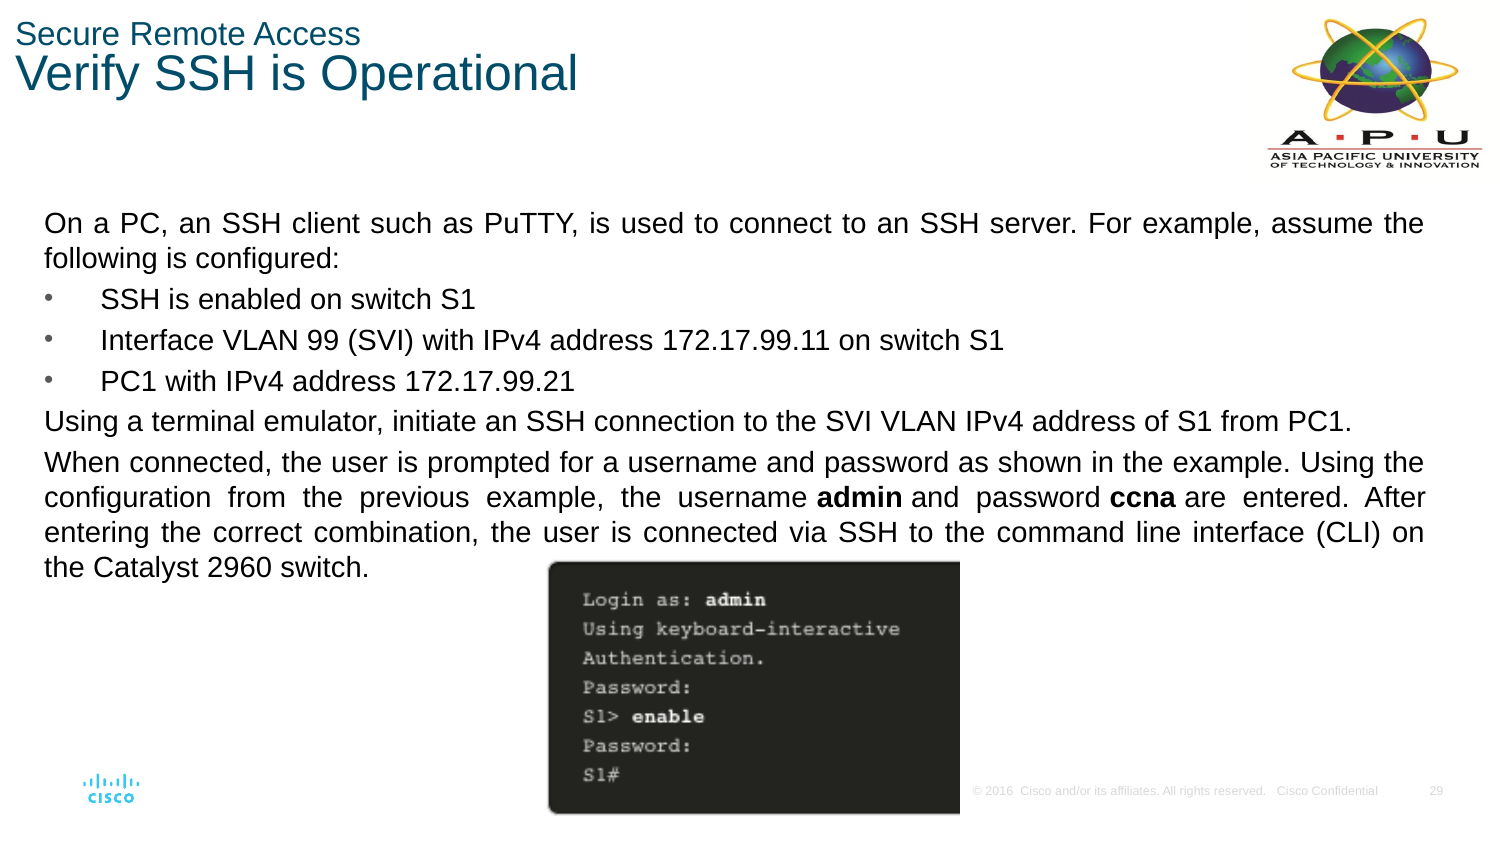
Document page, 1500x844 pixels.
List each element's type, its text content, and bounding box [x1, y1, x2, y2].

picture [1251, 0, 1500, 187]
list On a PC, an SSH client such as PuTTY, is used to connect to an SSH server. For example, assume the following is configured: SSH is enabled on switch S1 Interface VLAN 99 (SVI) with IPv4 address 172.17.99.11 on switch S1 PC1 with IPv4 address 172.17.99.21 Using a terminal emulator, initiate an SSH connection to the SVI VLAN IPv4 address of S1 from PC1. When connected, the user is prompted for a username and password as shown in the example. Using the configuration from the previous example, the username admin and password ccna are entered. After entering the correct combination, the user is connected via SSH to the command line interface (CLI) on the Catalyst 2960 switch. [29, 196, 1442, 597]
picture [539, 555, 961, 827]
title Secure Remote Access Verify SSH is Operational [0, 0, 1369, 121]
